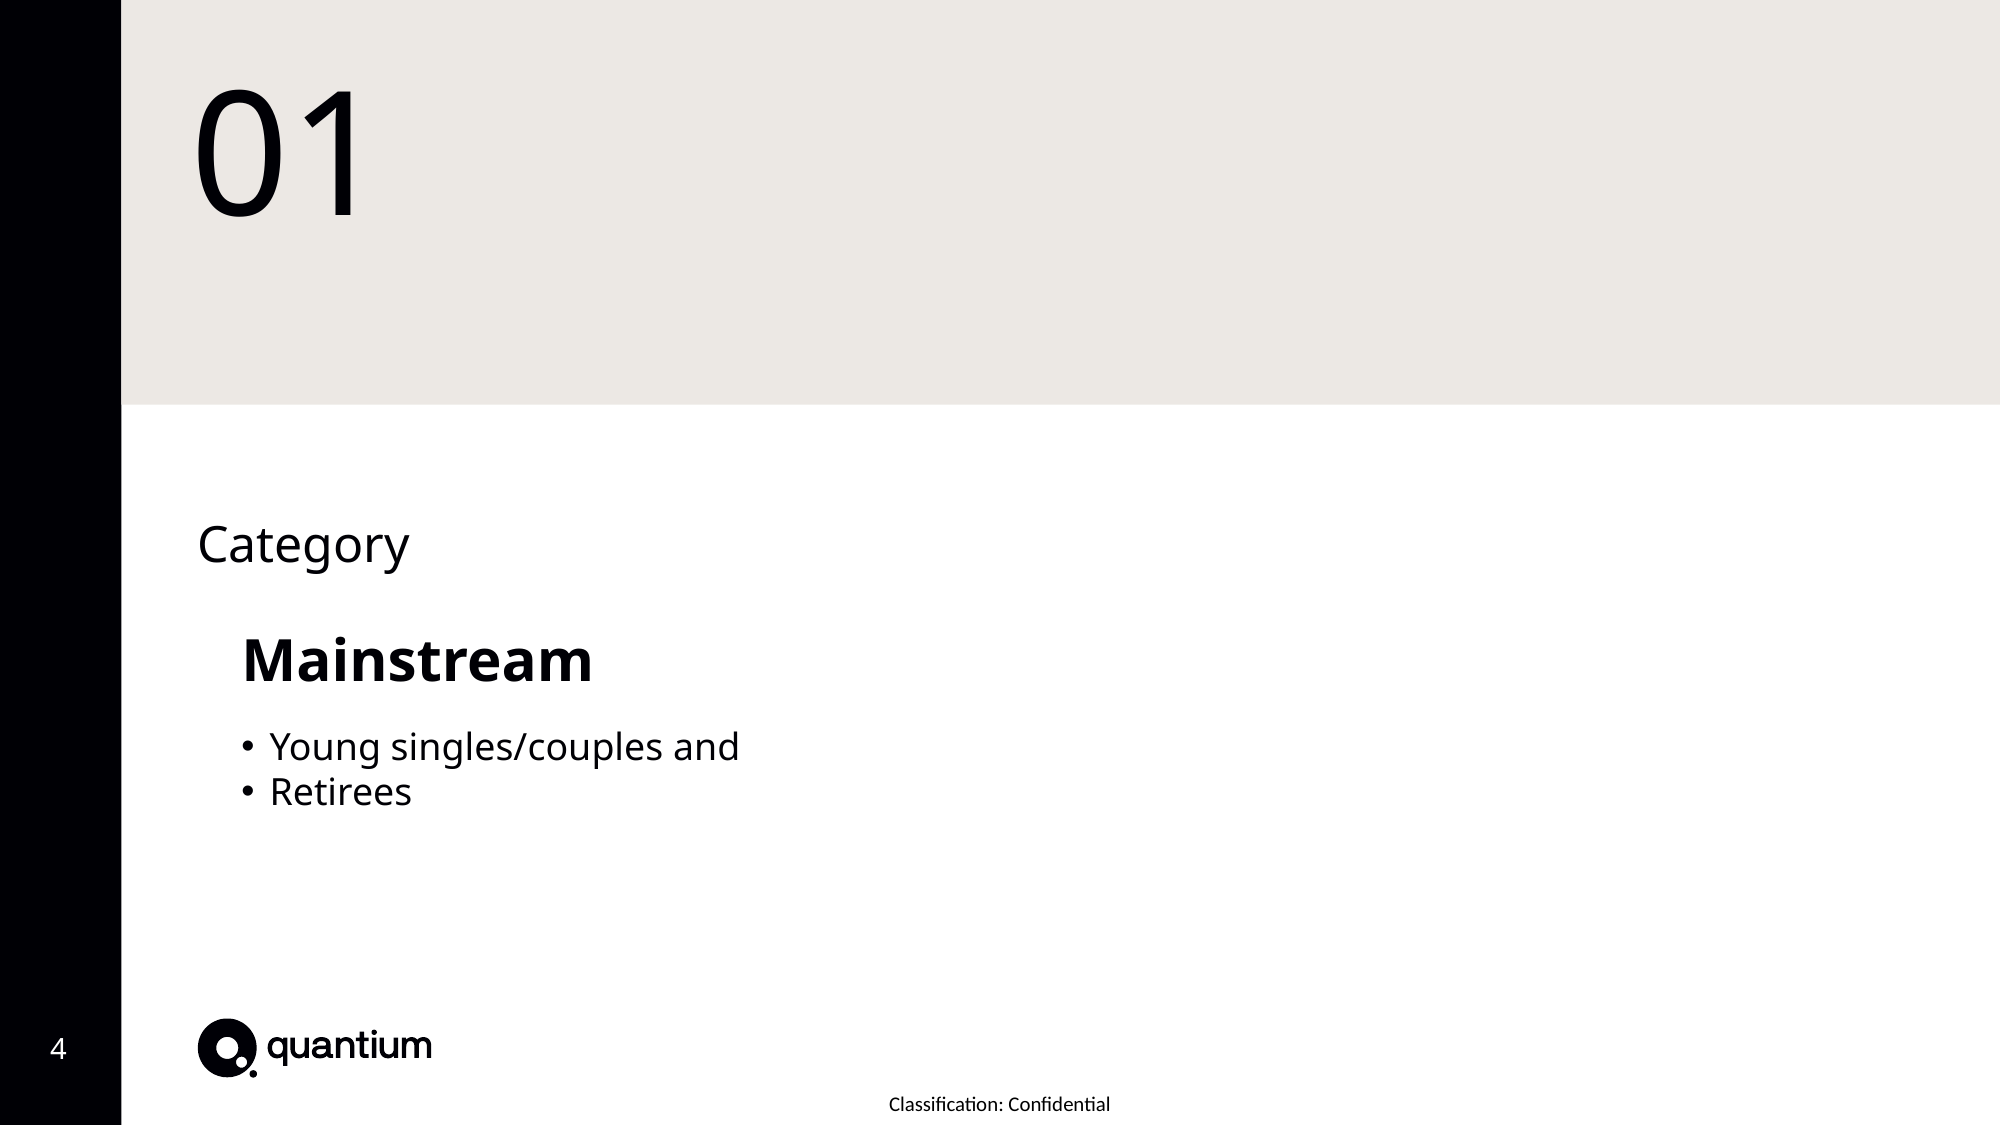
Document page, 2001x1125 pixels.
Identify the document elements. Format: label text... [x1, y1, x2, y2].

title 01 [190, 65, 569, 225]
text_box Mainstream Young singles/couples and Retirees [241, 623, 1465, 925]
list Category [197, 512, 1103, 925]
